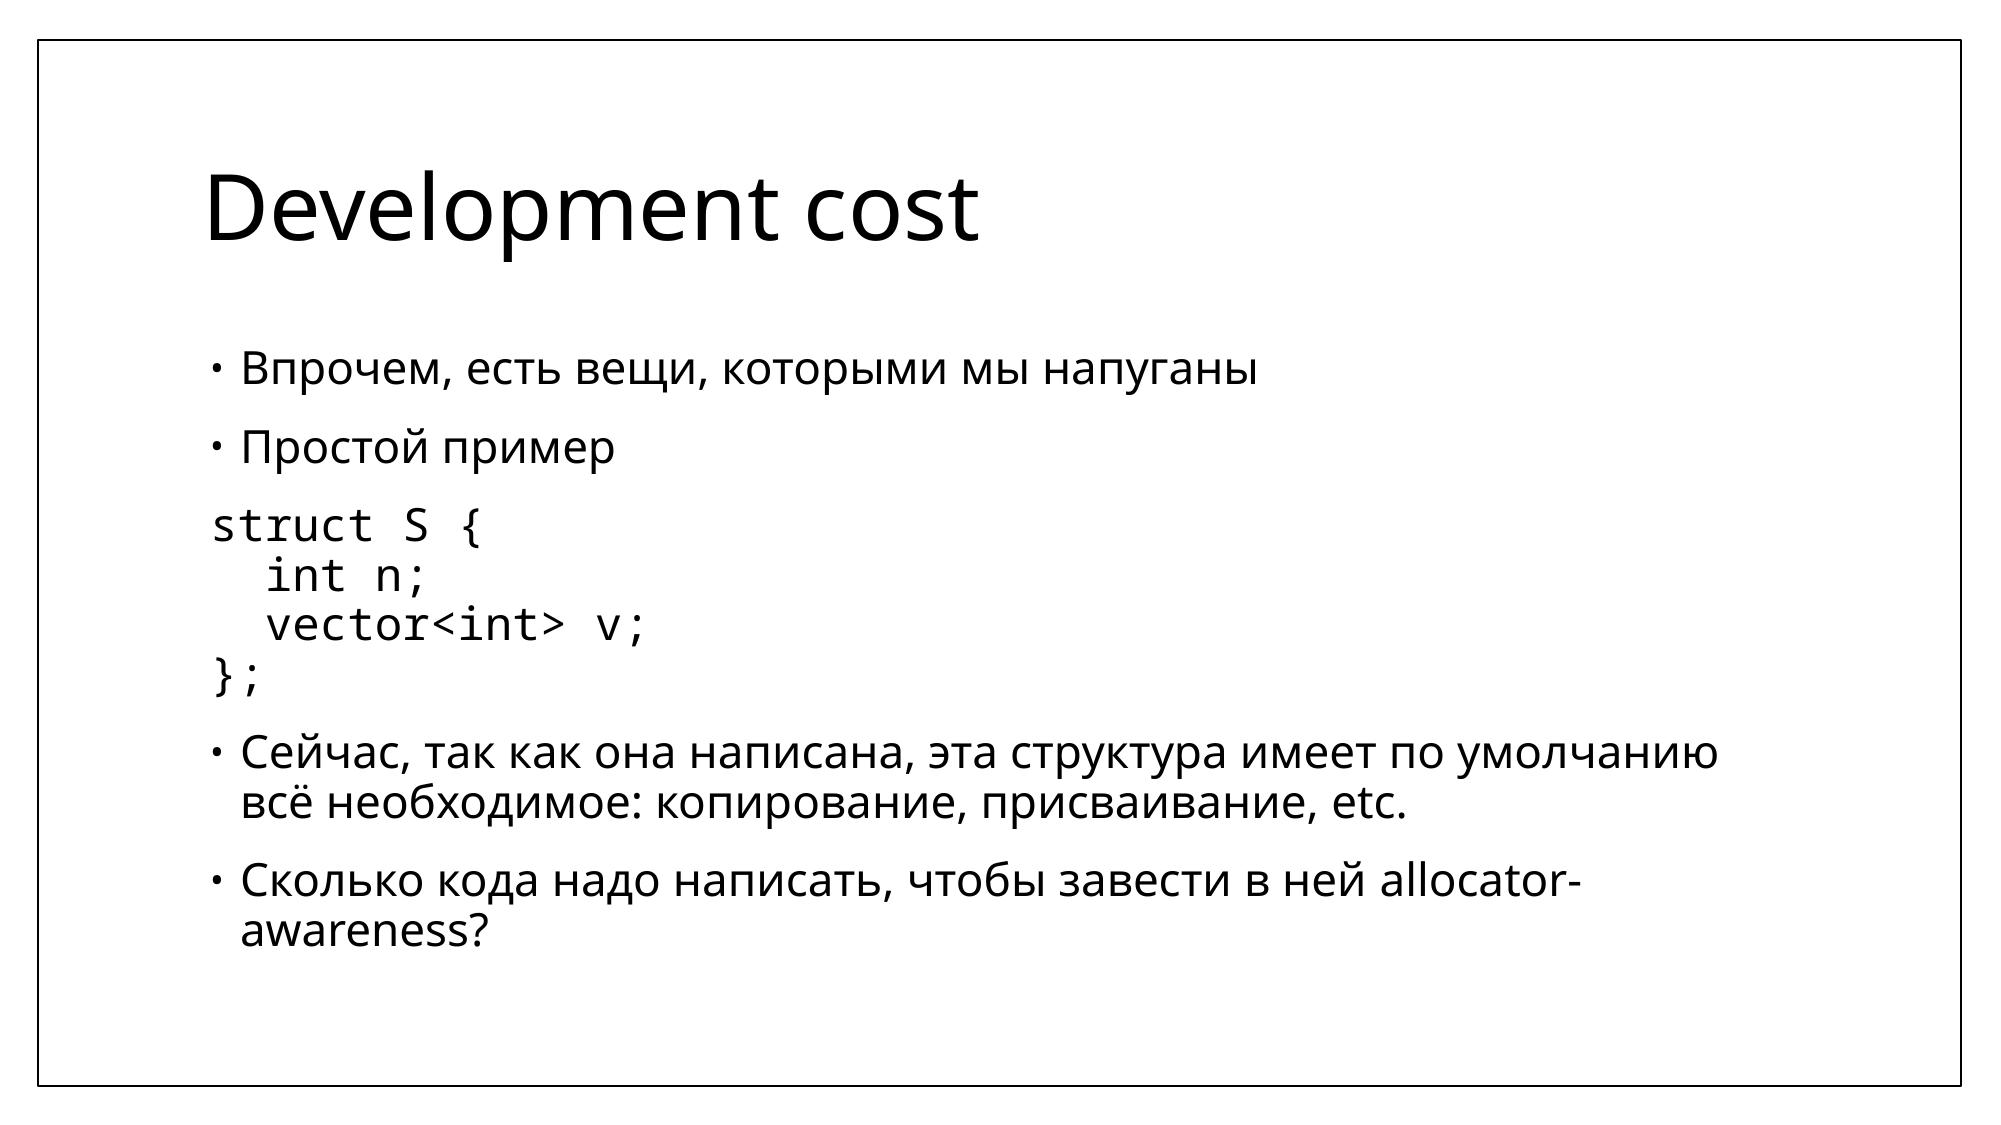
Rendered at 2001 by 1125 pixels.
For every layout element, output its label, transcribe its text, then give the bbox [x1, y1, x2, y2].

title Development cost [187, 99, 1808, 323]
list Впрочем, есть вещи, которыми мы напуганы Простой пример struct S { int n; vector<int> v; }; Сейчас, так как она написана, эта структура имеет по умолчанию всё необходимое: копирование, присваивание, etc. Сколько кода надо написать, чтобы завести в ней allocator-awareness? [187, 337, 1808, 1000]
